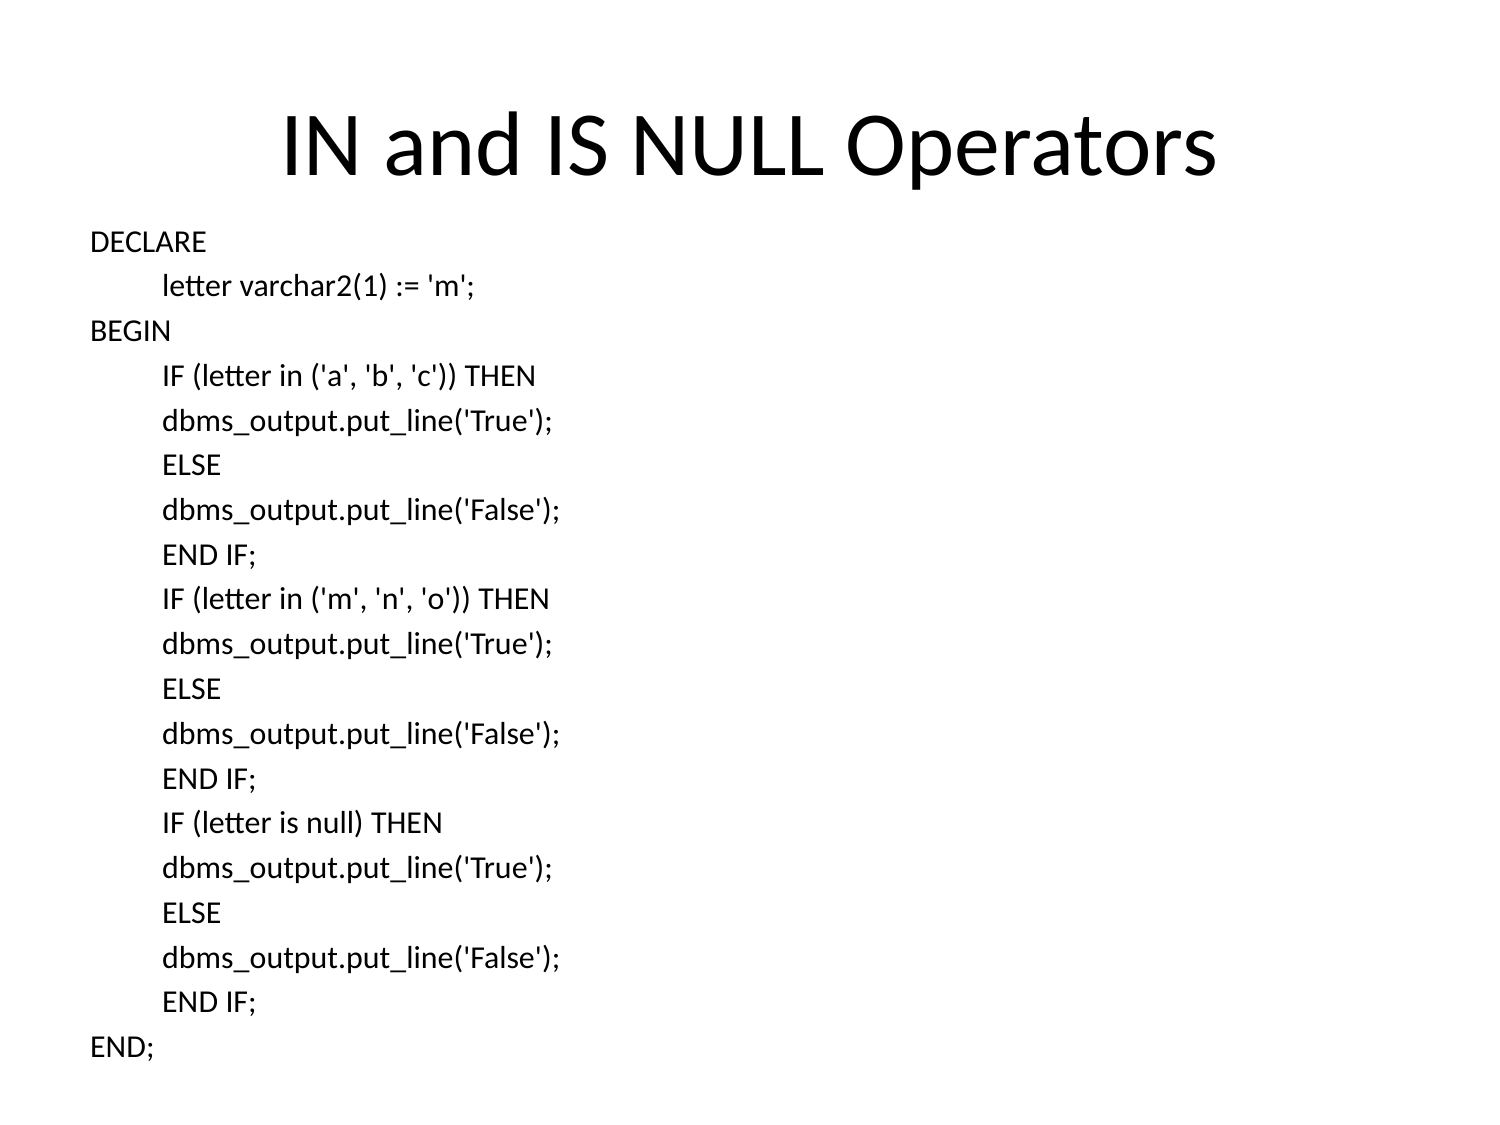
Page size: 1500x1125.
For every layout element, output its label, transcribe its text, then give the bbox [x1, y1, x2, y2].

list DECLARE letter varchar2(1) := 'm'; BEGIN IF (letter in ('a', 'b', 'c')) THEN dbms_output.put_line('True'); ELSE dbms_output.put_line('False'); END IF; IF (letter in ('m', 'n', 'o')) THEN dbms_output.put_line('True'); ELSE dbms_output.put_line('False'); END IF; IF (letter is null) THEN dbms_output.put_line('True'); ELSE dbms_output.put_line('False'); END IF; END; [75, 212, 1425, 1088]
title IN and IS NULL Operators [75, 45, 1425, 212]
